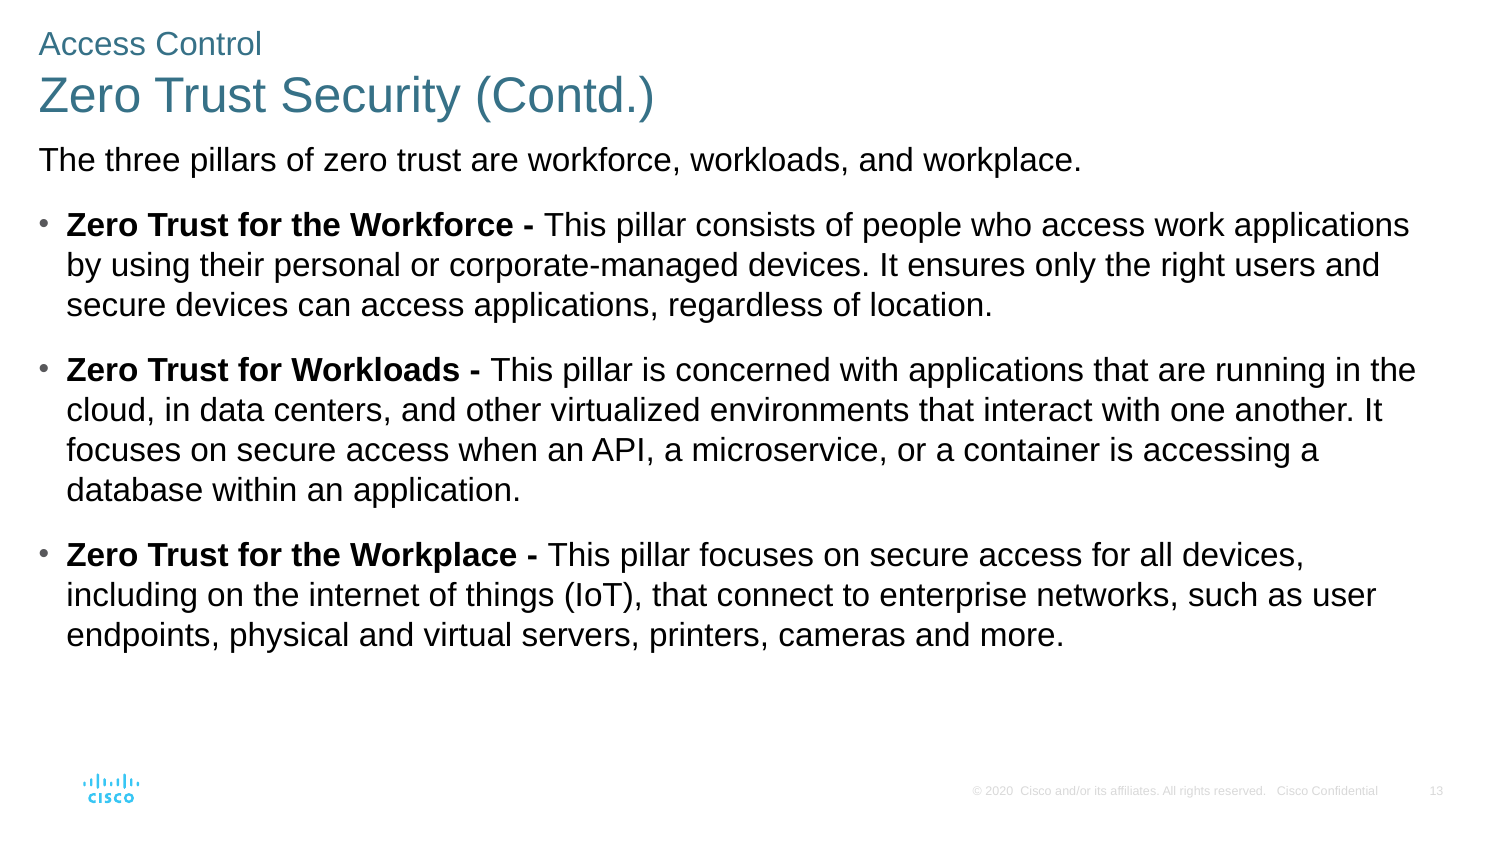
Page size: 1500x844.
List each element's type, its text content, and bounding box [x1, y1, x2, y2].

text_box Access Control Zero Trust Security (Contd.) [23, 10, 1500, 135]
list The three pillars of zero trust are workforce, workloads, and workplace. Zero Trust for the Workforce - This pillar consists of people who access work applications by using their personal or corporate-managed devices. It ensures only the right users and secure devices can access applications, regardless of location. Zero Trust for Workloads - This pillar is concerned with applications that are running in the cloud, in data centers, and other virtualized environments that interact with one another. It focuses on secure access when an API, a microservice, or a container is accessing a database within an application. Zero Trust for the Workplace - This pillar focuses on secure access for all devices, including on the internet of things (IoT), that connect to enterprise networks, such as user endpoints, physical and virtual servers, printers, cameras and more. [23, 131, 1477, 786]
